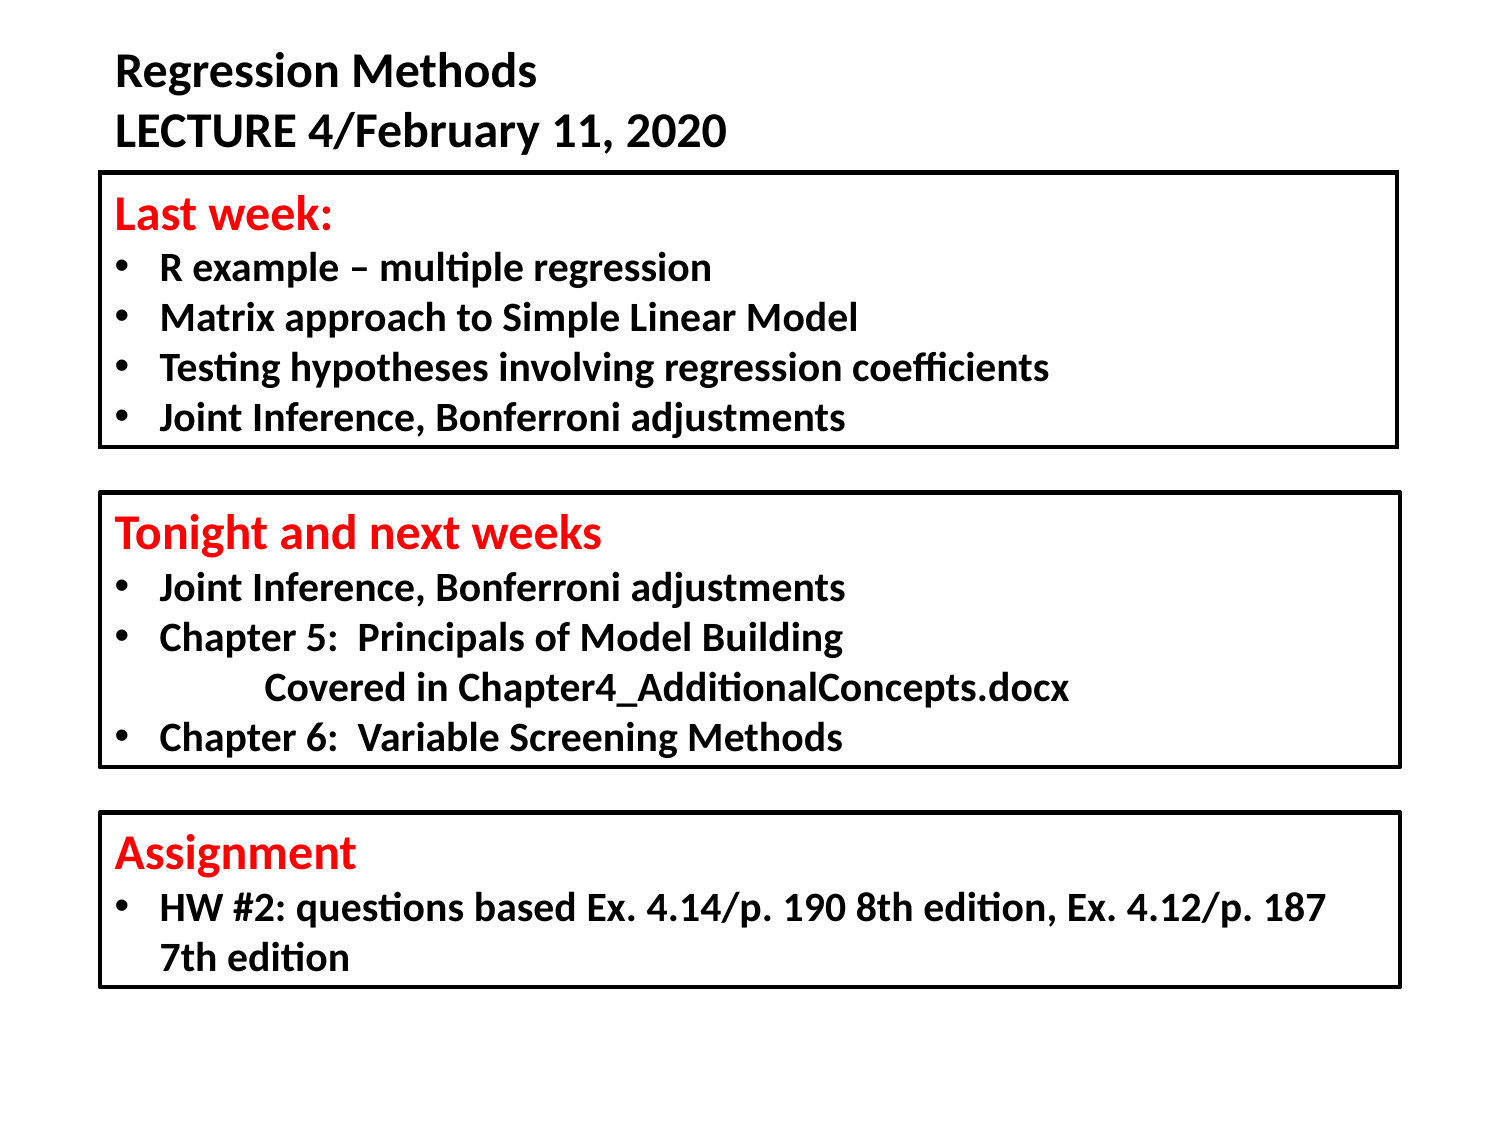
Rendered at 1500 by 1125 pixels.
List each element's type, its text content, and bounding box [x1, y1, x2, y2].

text_box Last week: R example – multiple regression Matrix approach to Simple Linear Model Testing hypotheses involving regression coefficients Joint Inference, Bonferroni adjustments [99, 172, 1397, 448]
text_box Regression Methods LECTURE 4/February 11, 2020 [100, 30, 1301, 166]
text_box Assignment HW #2: questions based Ex. 4.14/p. 190 8th edition, Ex. 4.12/p. 187 7th edition [98, 810, 1402, 989]
text_box Tonight and next weeks Joint Inference, Bonferroni adjustments Chapter 5: Principals of Model Building Covered in Chapter4_AdditionalConcepts.docx Chapter 6: Variable Screening Methods [98, 490, 1402, 769]
